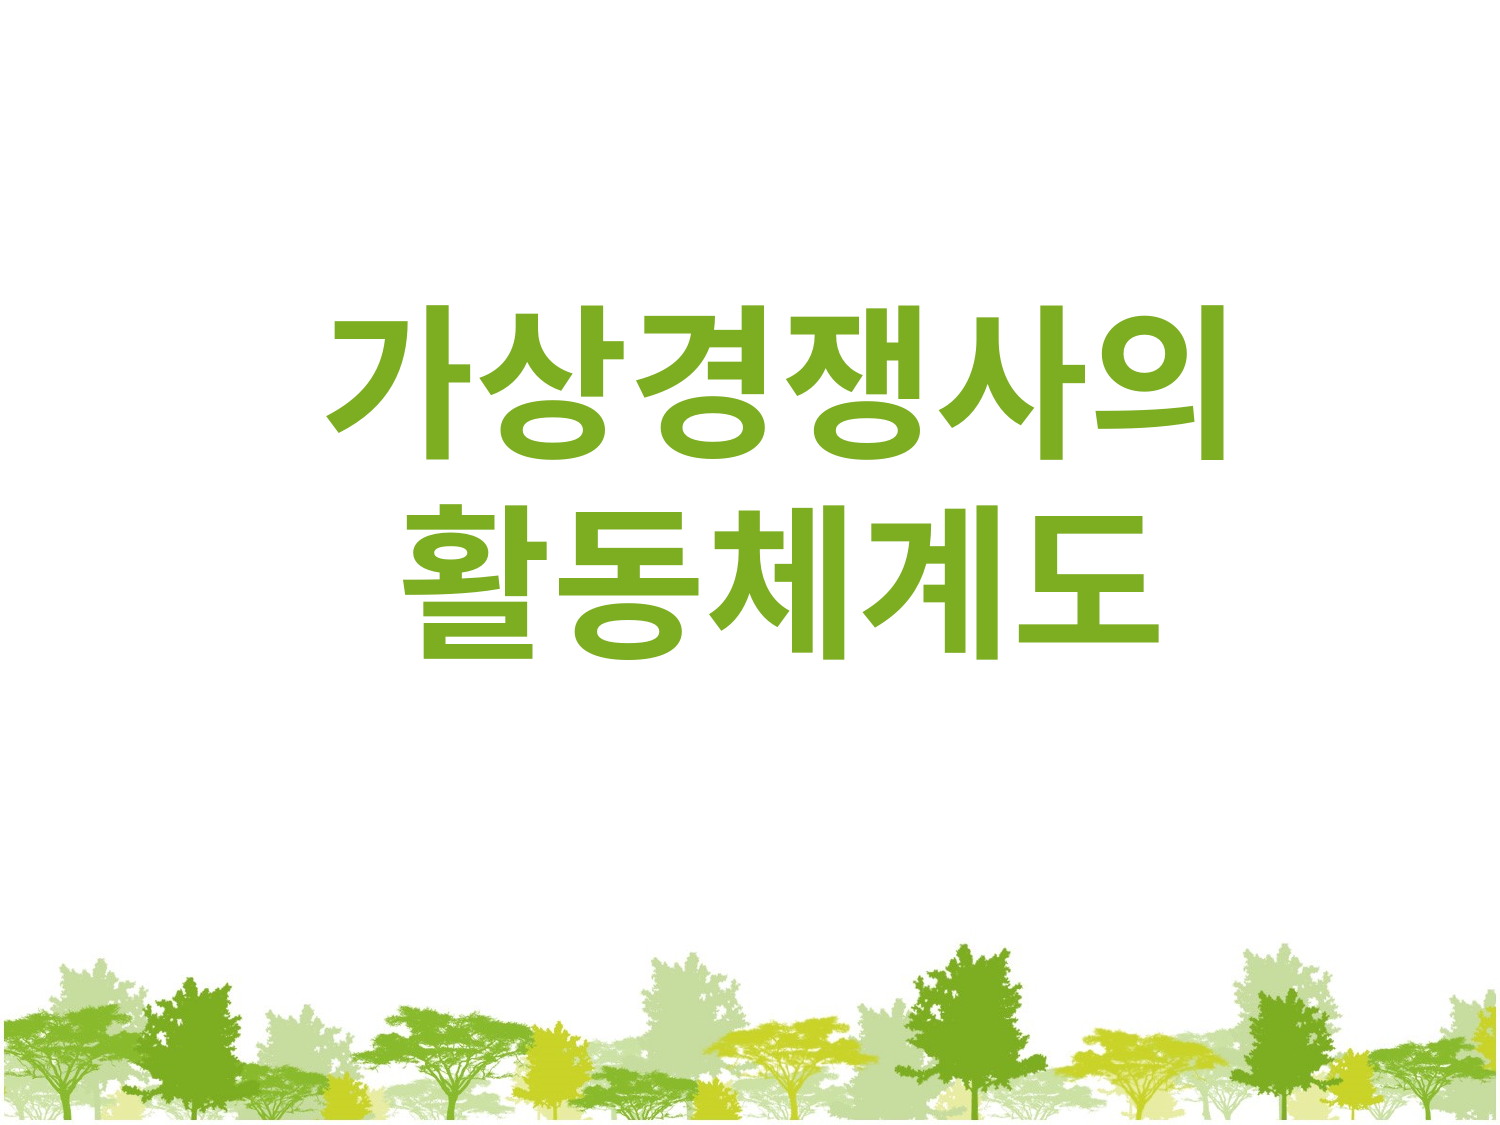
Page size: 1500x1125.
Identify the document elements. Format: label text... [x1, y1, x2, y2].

picture [0, 0, 1500, 1125]
title 가상경쟁사의 활동체계도 [64, 302, 1500, 656]
